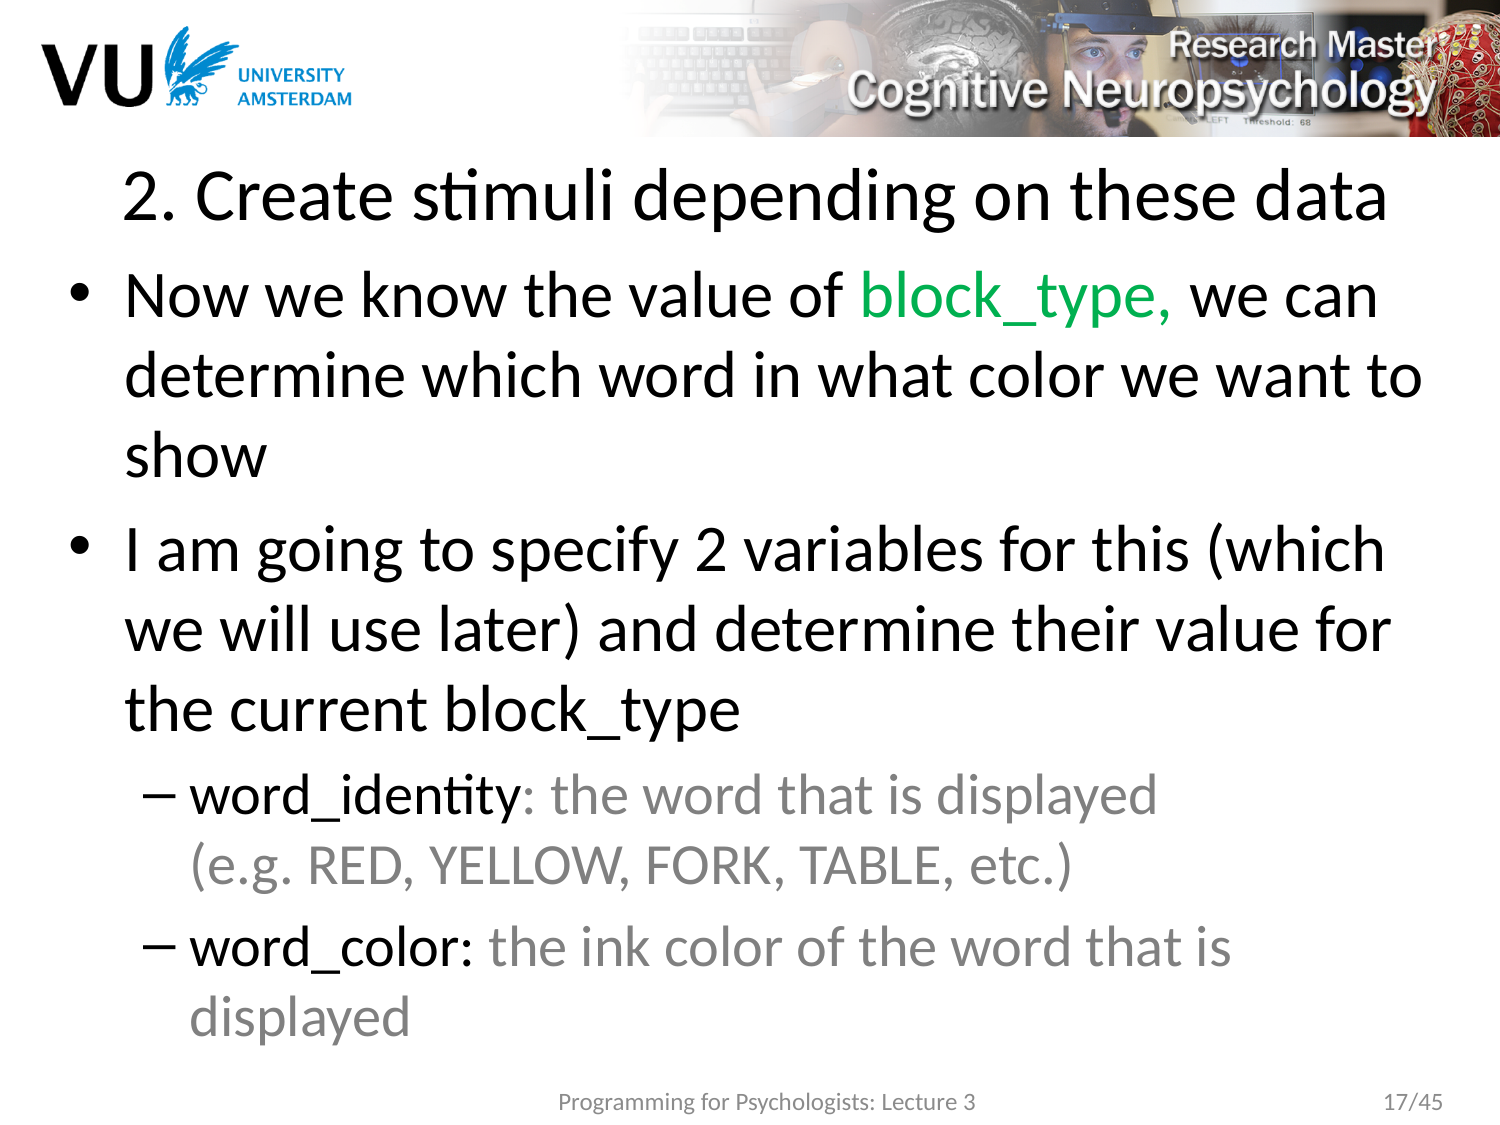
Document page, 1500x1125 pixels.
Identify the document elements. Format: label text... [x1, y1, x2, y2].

footer Programming for Psychologists: Lecture 3 [277, 1082, 1258, 1118]
title 2. Create stimuli depending on these data [53, 137, 1459, 243]
picture [0, 0, 1500, 137]
list Now we know the value of block_type, we can determine which word in what color we want to show I am going to specify 2 variables for this (which we will use later) and determine their value for the current block_type word_identity: the word that is displayed (e.g. RED, YELLOW, FORK, TABLE, etc.) word_color: the ink color of the word that is displayed [53, 243, 1459, 1071]
slide_number 17/45 [1269, 1082, 1459, 1118]
